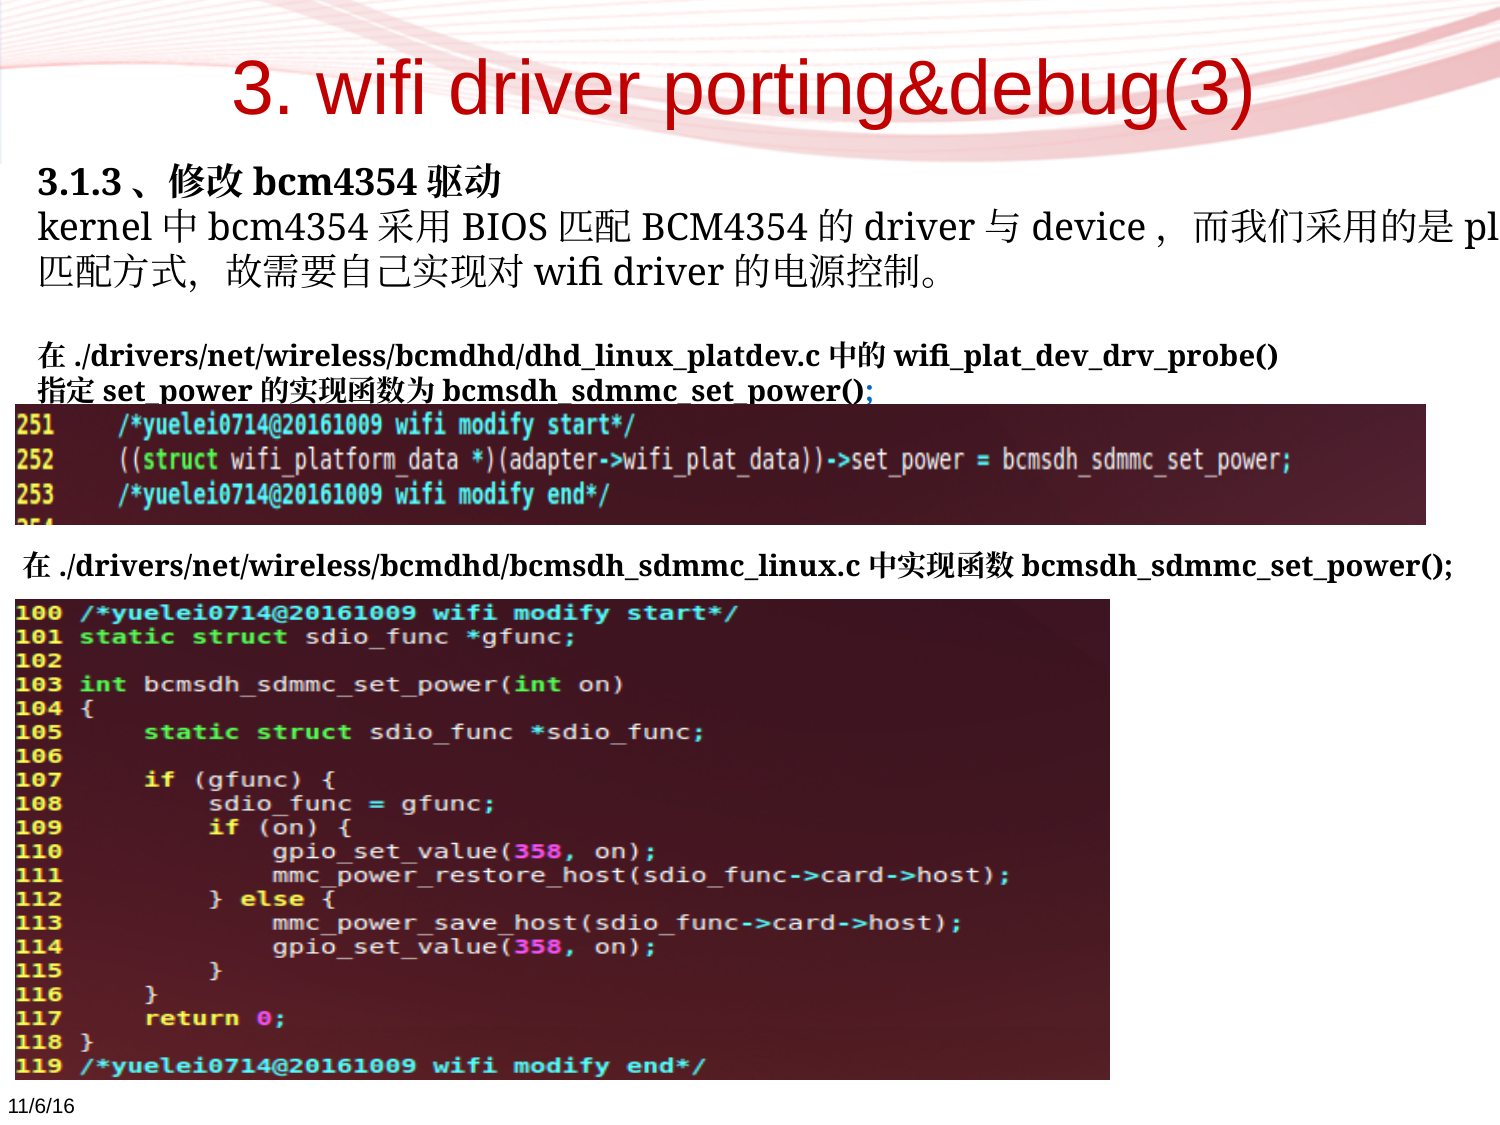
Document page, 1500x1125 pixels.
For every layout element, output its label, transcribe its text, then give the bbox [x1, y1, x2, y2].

picture [14, 404, 1426, 526]
text_box 在./drivers/net/wireless/bcmdhd/bcmsdh_sdmmc_linux.c中实现函数bcmsdh_sdmmc_set_power(); [14, 539, 1485, 705]
text_box 3. wifi driver porting&debug(3) [53, 1, 1436, 150]
text_box 3.1.3、修改bcm4354驱动 kernel中bcm4354采用BIOS匹配BCM4354的driver与device，而我们采用的是platform 匹配方式，故需要自己实现对wifi driver的电源控制。 在./drivers/net/wireless/bcmdhd/dhd_linux_platdev.c中的wifi_plat_dev_drv_probe() 指定set_power的实现函数为bcmsdh_sdmmc_set_power(); [29, 150, 1485, 435]
picture [0, 0, 1500, 164]
picture [14, 599, 1111, 1081]
text_box 11/6/16 [0, 1085, 315, 1125]
